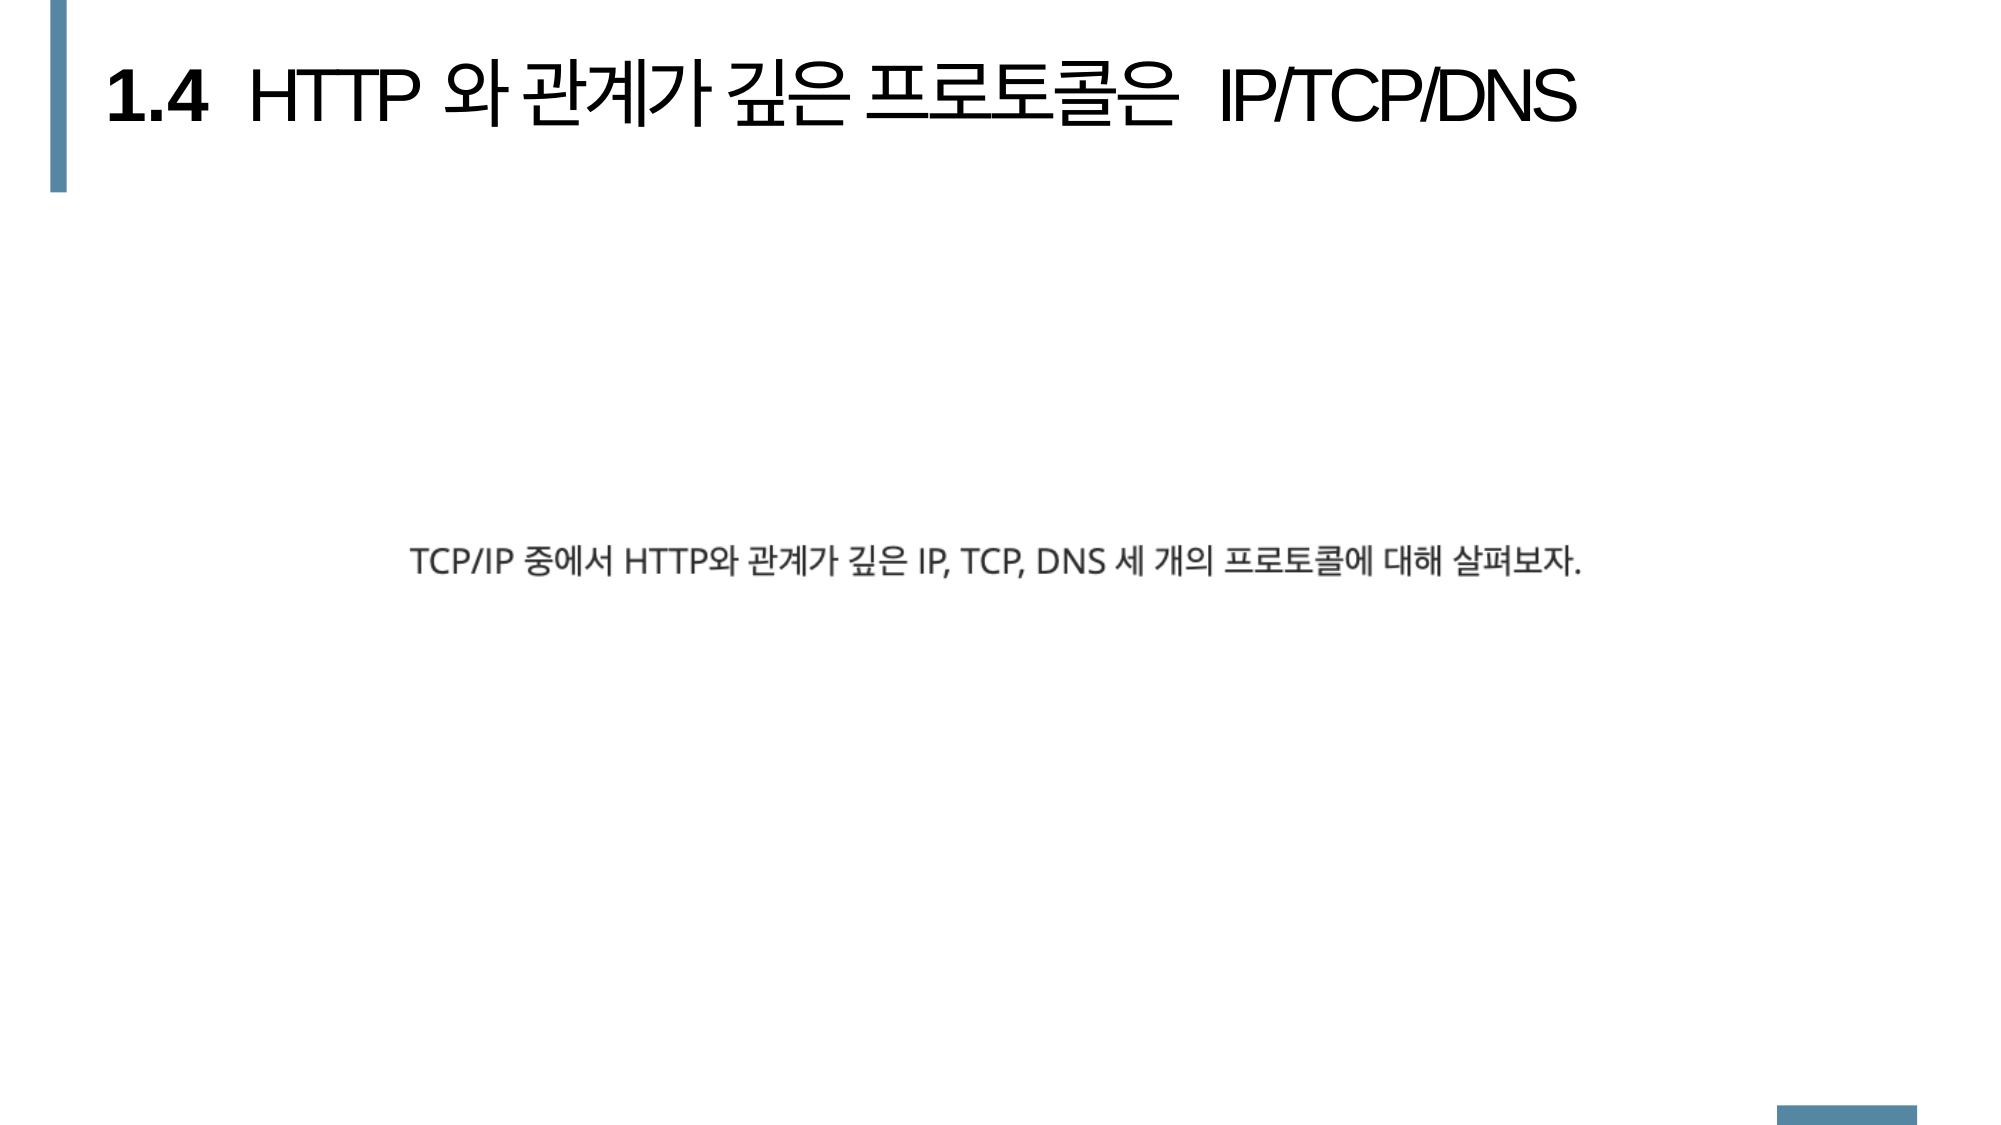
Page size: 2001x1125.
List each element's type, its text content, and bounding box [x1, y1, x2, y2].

text_box HTTP와 관계가 깊은 프로토콜은 IP/TCP/DNS [233, 39, 1596, 144]
text_box [49, 0, 68, 193]
text_box [1776, 1104, 1918, 1125]
picture [402, 531, 1597, 594]
text_box 1.4 [90, 39, 225, 144]
